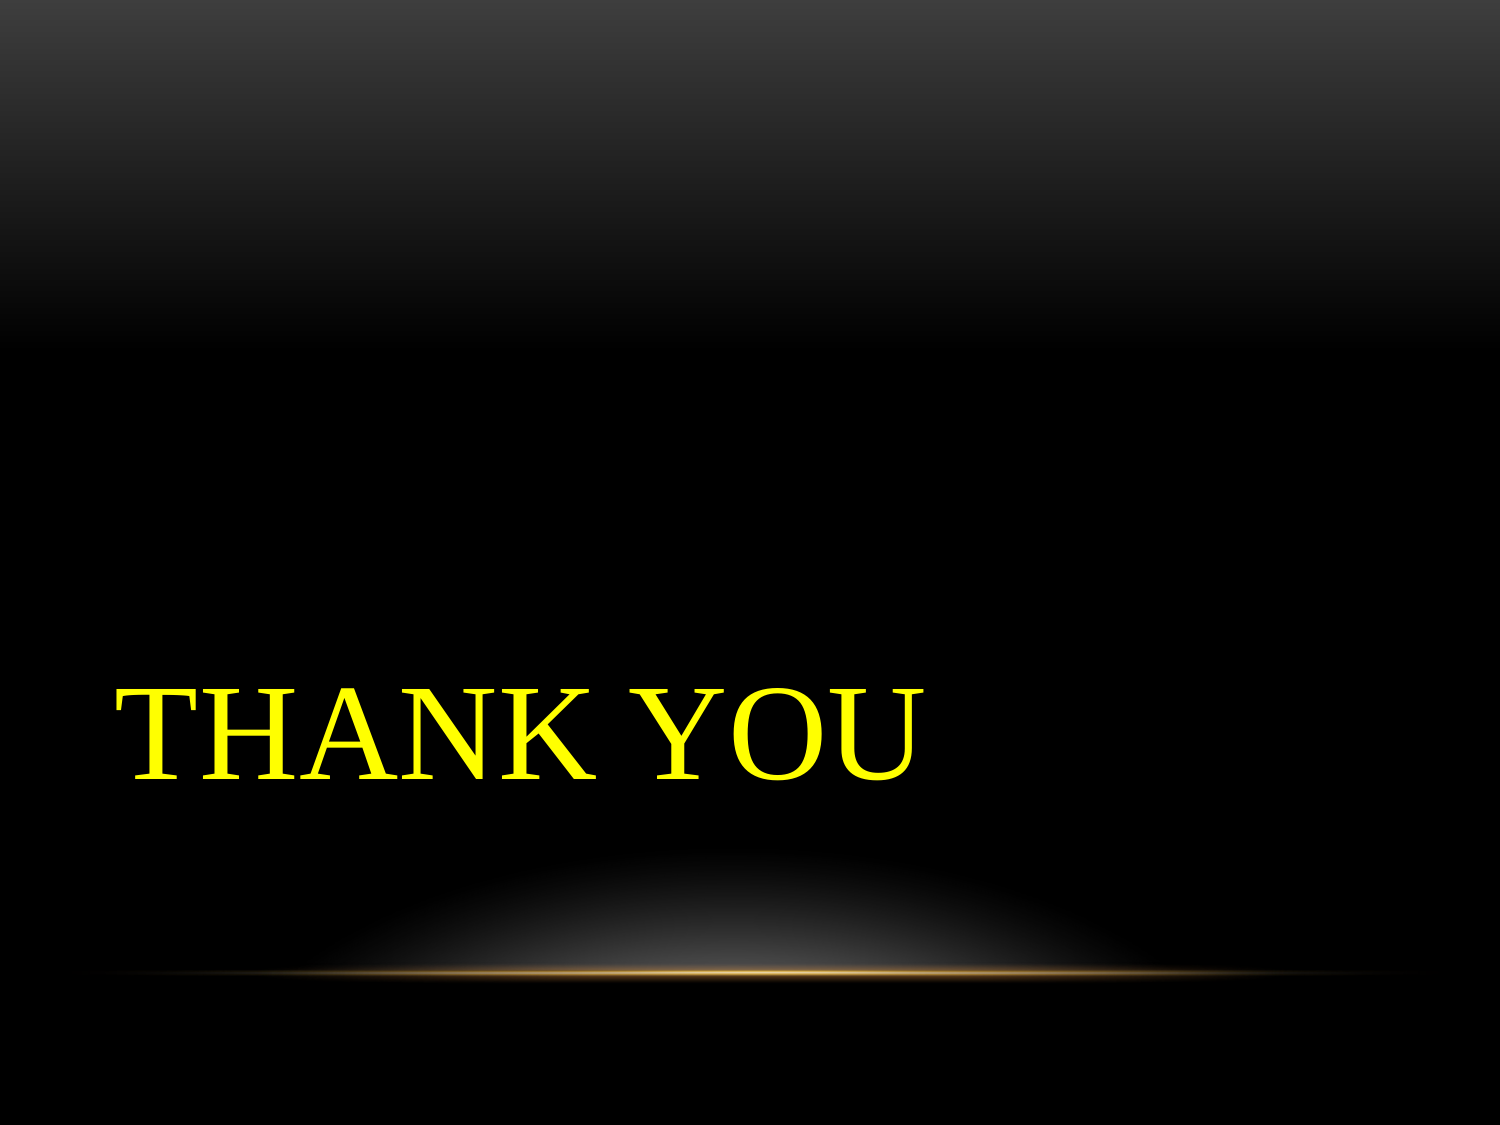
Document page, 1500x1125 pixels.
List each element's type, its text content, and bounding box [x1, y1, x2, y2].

list THANK YOU [99, 262, 1400, 938]
picture [0, 0, 1500, 1125]
